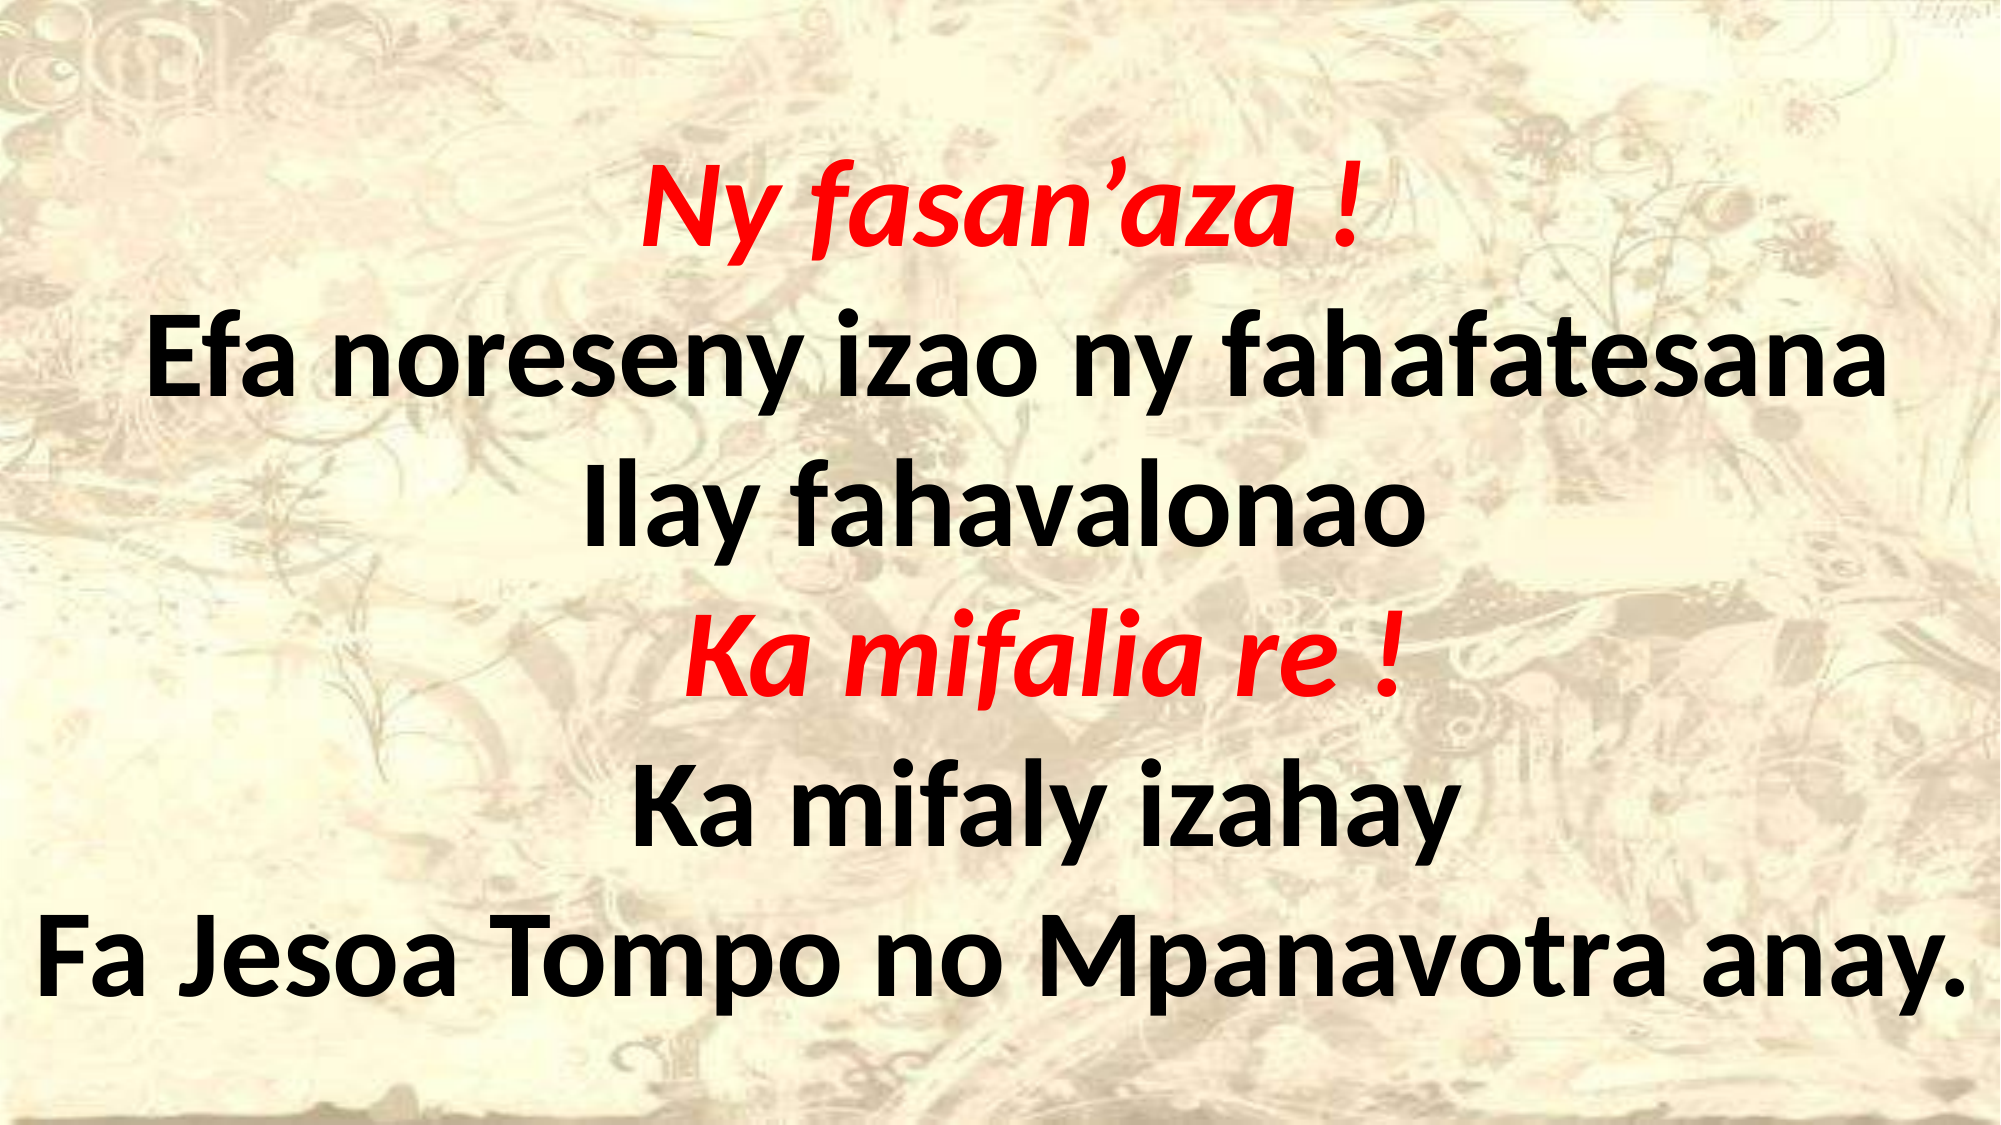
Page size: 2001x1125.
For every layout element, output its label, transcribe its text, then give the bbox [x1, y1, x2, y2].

text_box Ny fasan’aza ! Efa noreseny izao ny fahafatesana Ilay fahavalonao Ka mifalia re ! Ka mifaly izahay Fa Jesoa Tompo no Mpanavotra anay. [4, 113, 2000, 1029]
picture [0, 0, 2001, 1125]
